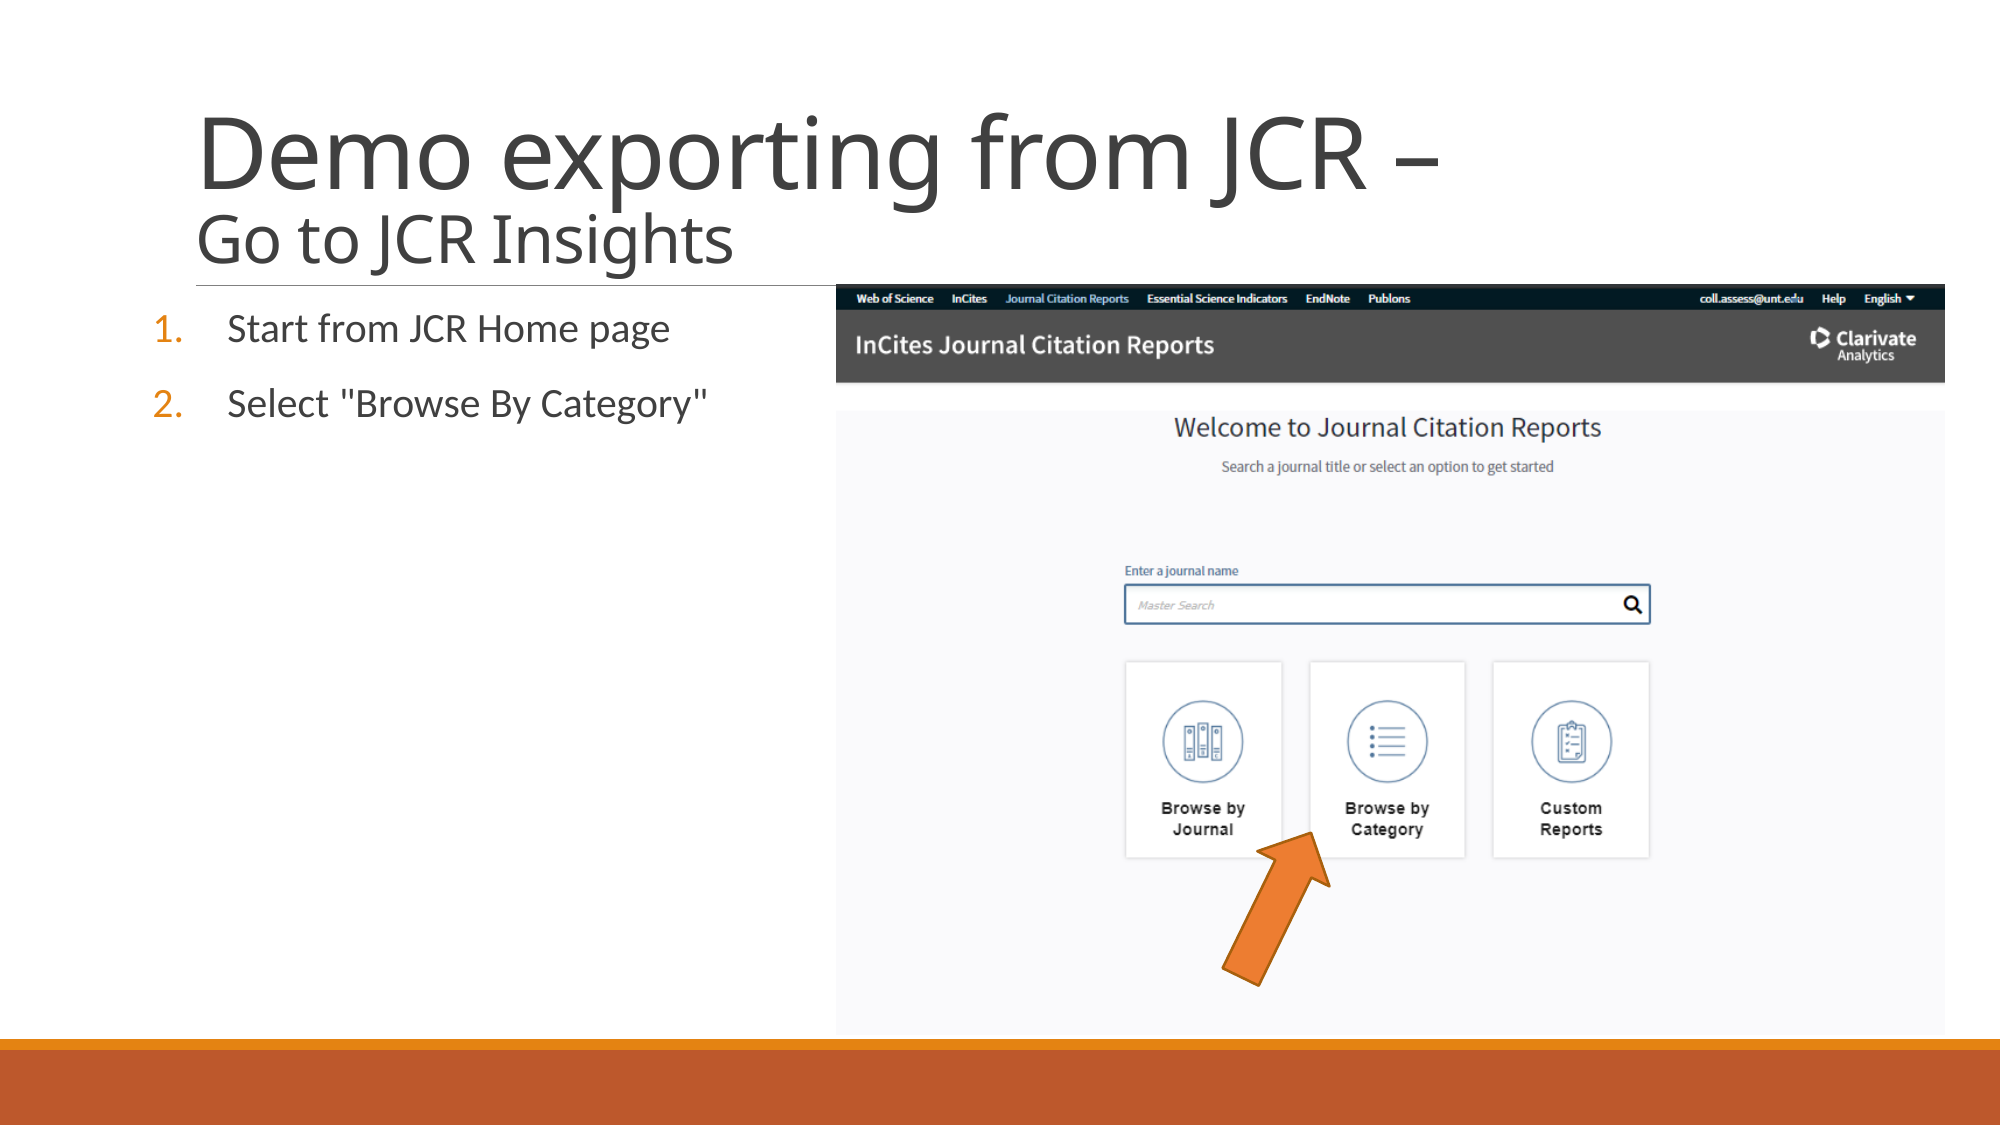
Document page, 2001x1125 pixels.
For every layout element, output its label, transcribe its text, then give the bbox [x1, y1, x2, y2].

title Demo exporting from JCR – Go to JCR Insights [180, 47, 1830, 285]
picture [835, 283, 1945, 1035]
list Start from JCR Home page Select "Browse By Category" [137, 299, 820, 1014]
